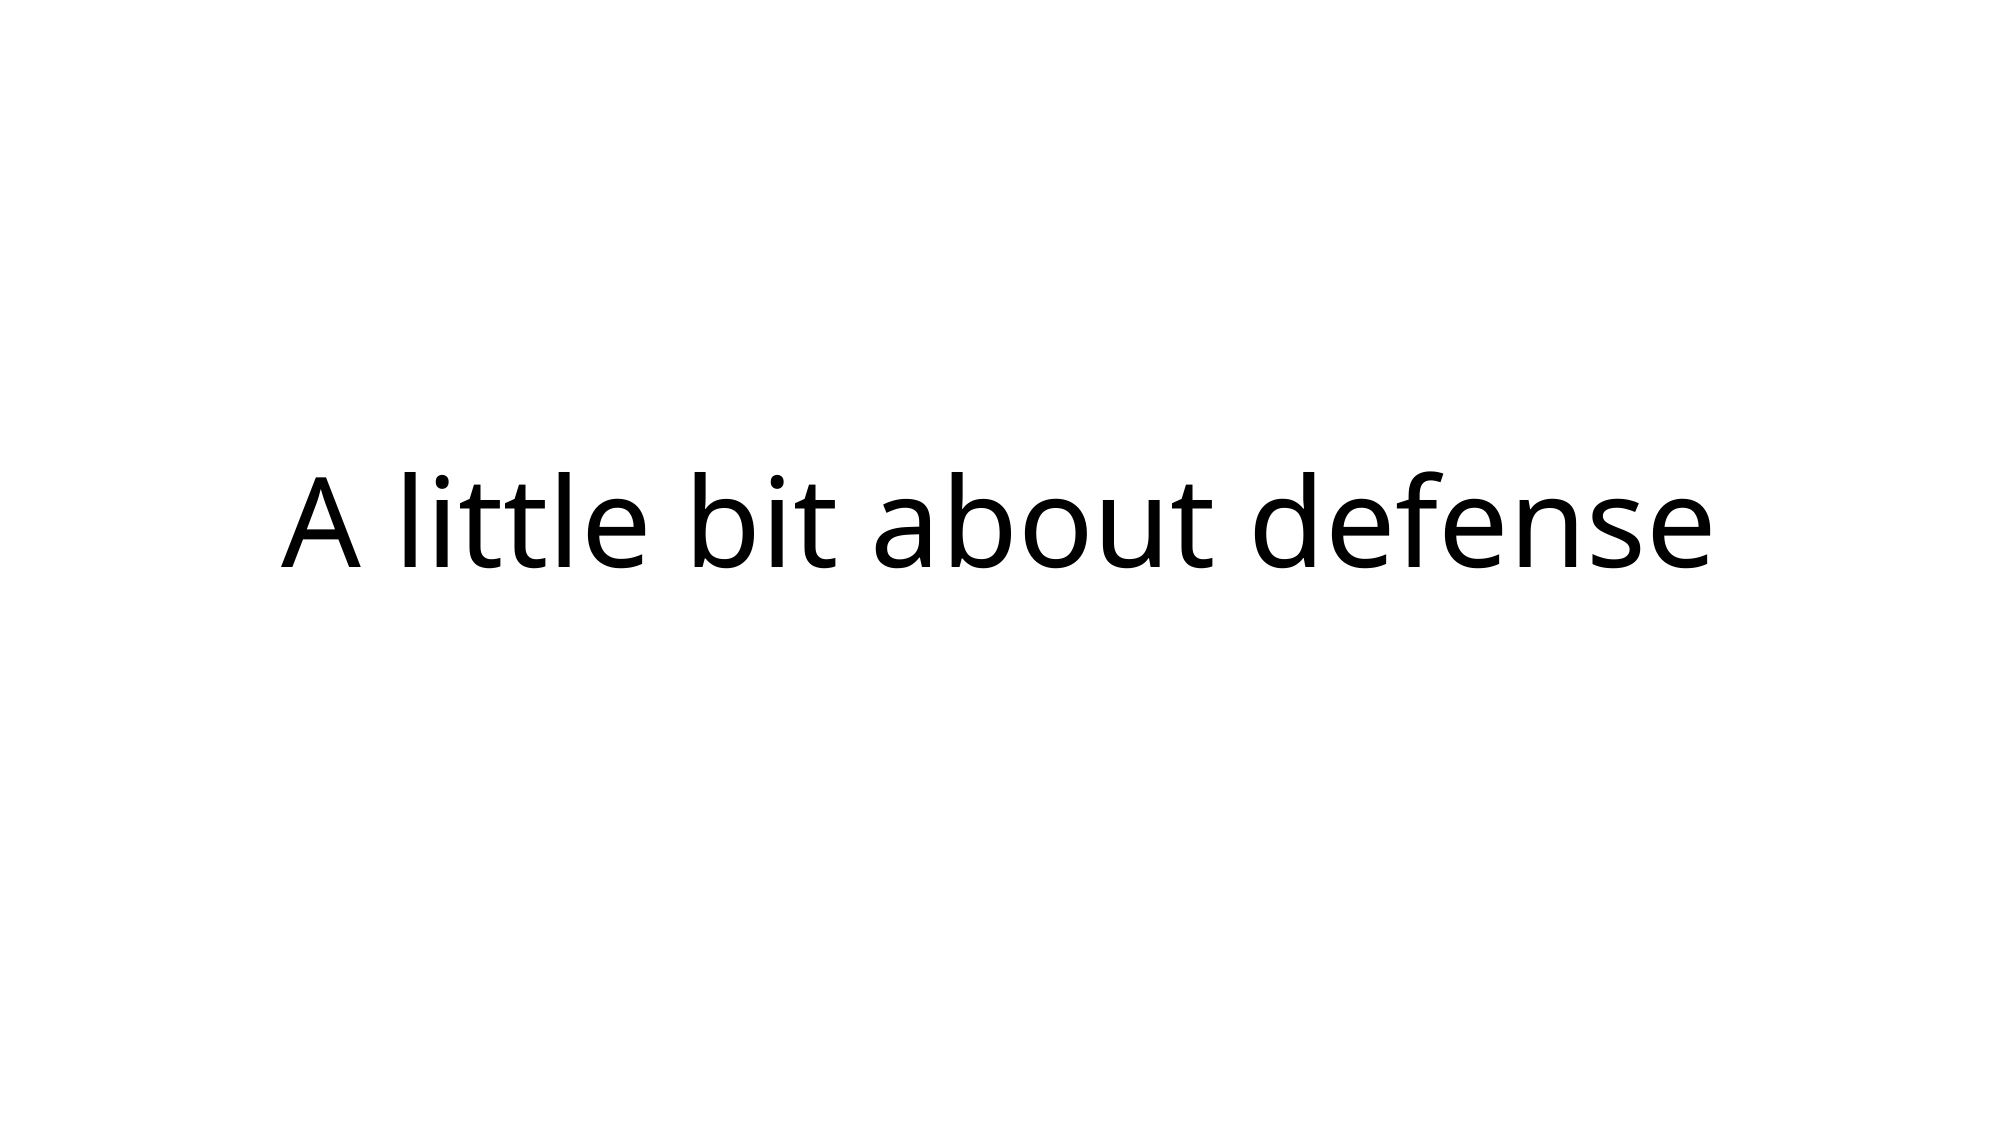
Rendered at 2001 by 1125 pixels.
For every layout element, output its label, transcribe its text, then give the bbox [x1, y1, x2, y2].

title A little bit about defense [182, 244, 1818, 602]
